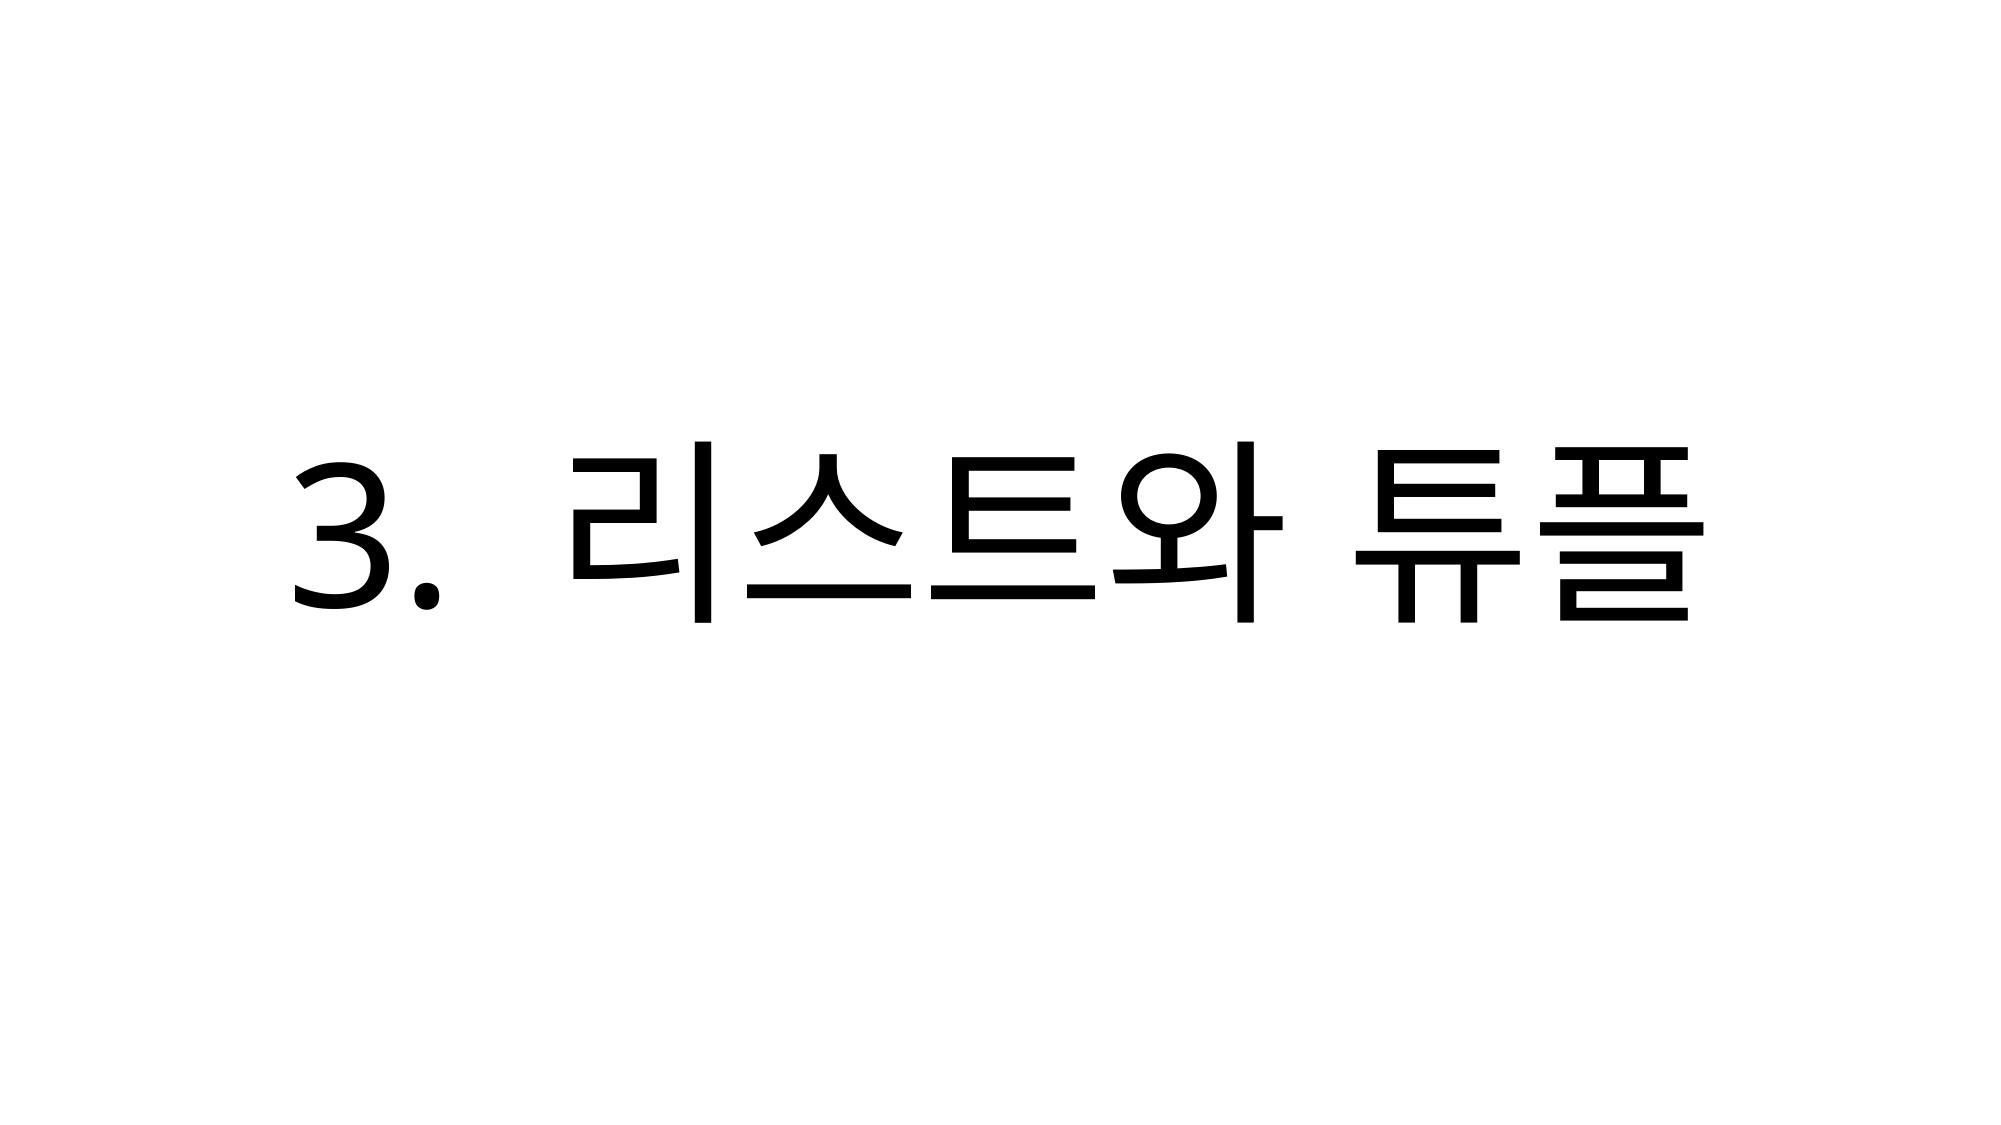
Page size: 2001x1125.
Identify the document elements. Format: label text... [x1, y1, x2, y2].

title 3. 리스트와 튜플 [249, 266, 1750, 658]
